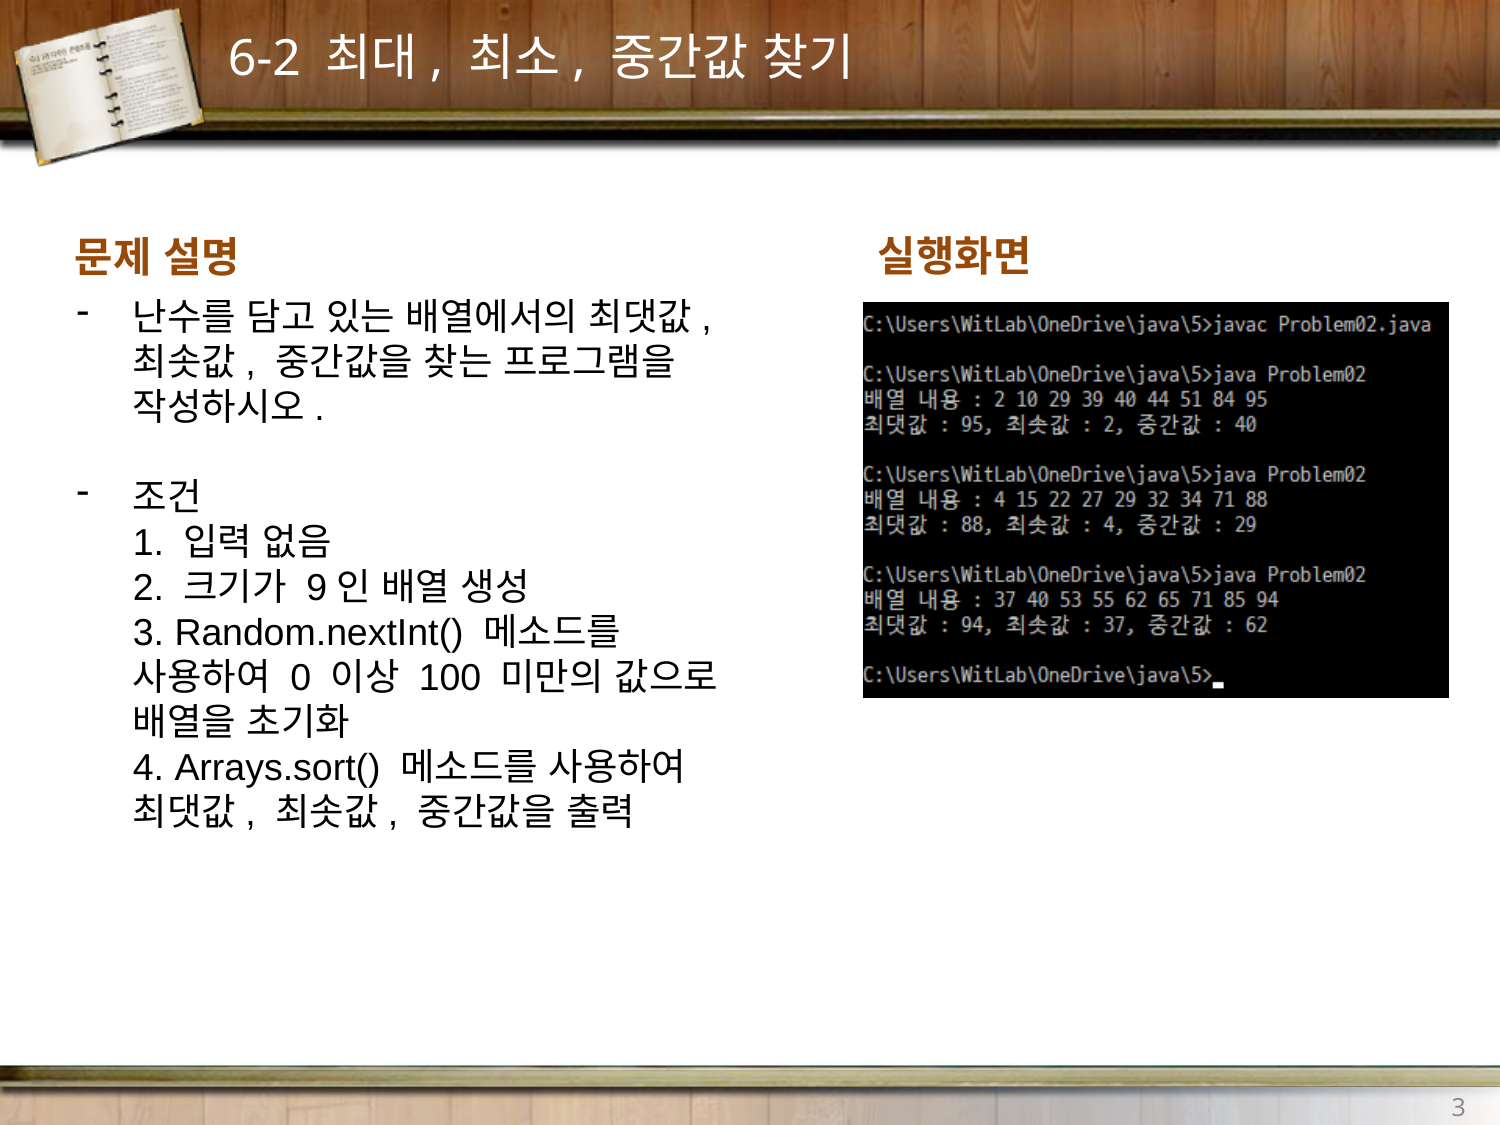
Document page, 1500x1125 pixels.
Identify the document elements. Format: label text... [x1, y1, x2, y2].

text_box 난수를 담고 있는 배열에서의 최댓값, 최솟값, 중간값을 찾는 프로그램을 작성하시오. 조건 1. 입력 없음 2. 크기가 9인 배열 생성 3. Random.nextInt() 메소드를 사용하여 0 이상 100 미만의 값으로 배열을 초기화 4. Arrays.sort() 메소드를 사용하여 최댓값, 최솟값, 중간값을 출력 [61, 285, 772, 841]
list 문제 설명 [58, 206, 338, 287]
slide_number 3 [1130, 1087, 1481, 1125]
list 6-2 최대, 최소, 중간값 찾기 [212, 24, 1281, 94]
text_box 실행화면 [862, 207, 1107, 286]
picture [0, 0, 1500, 1125]
